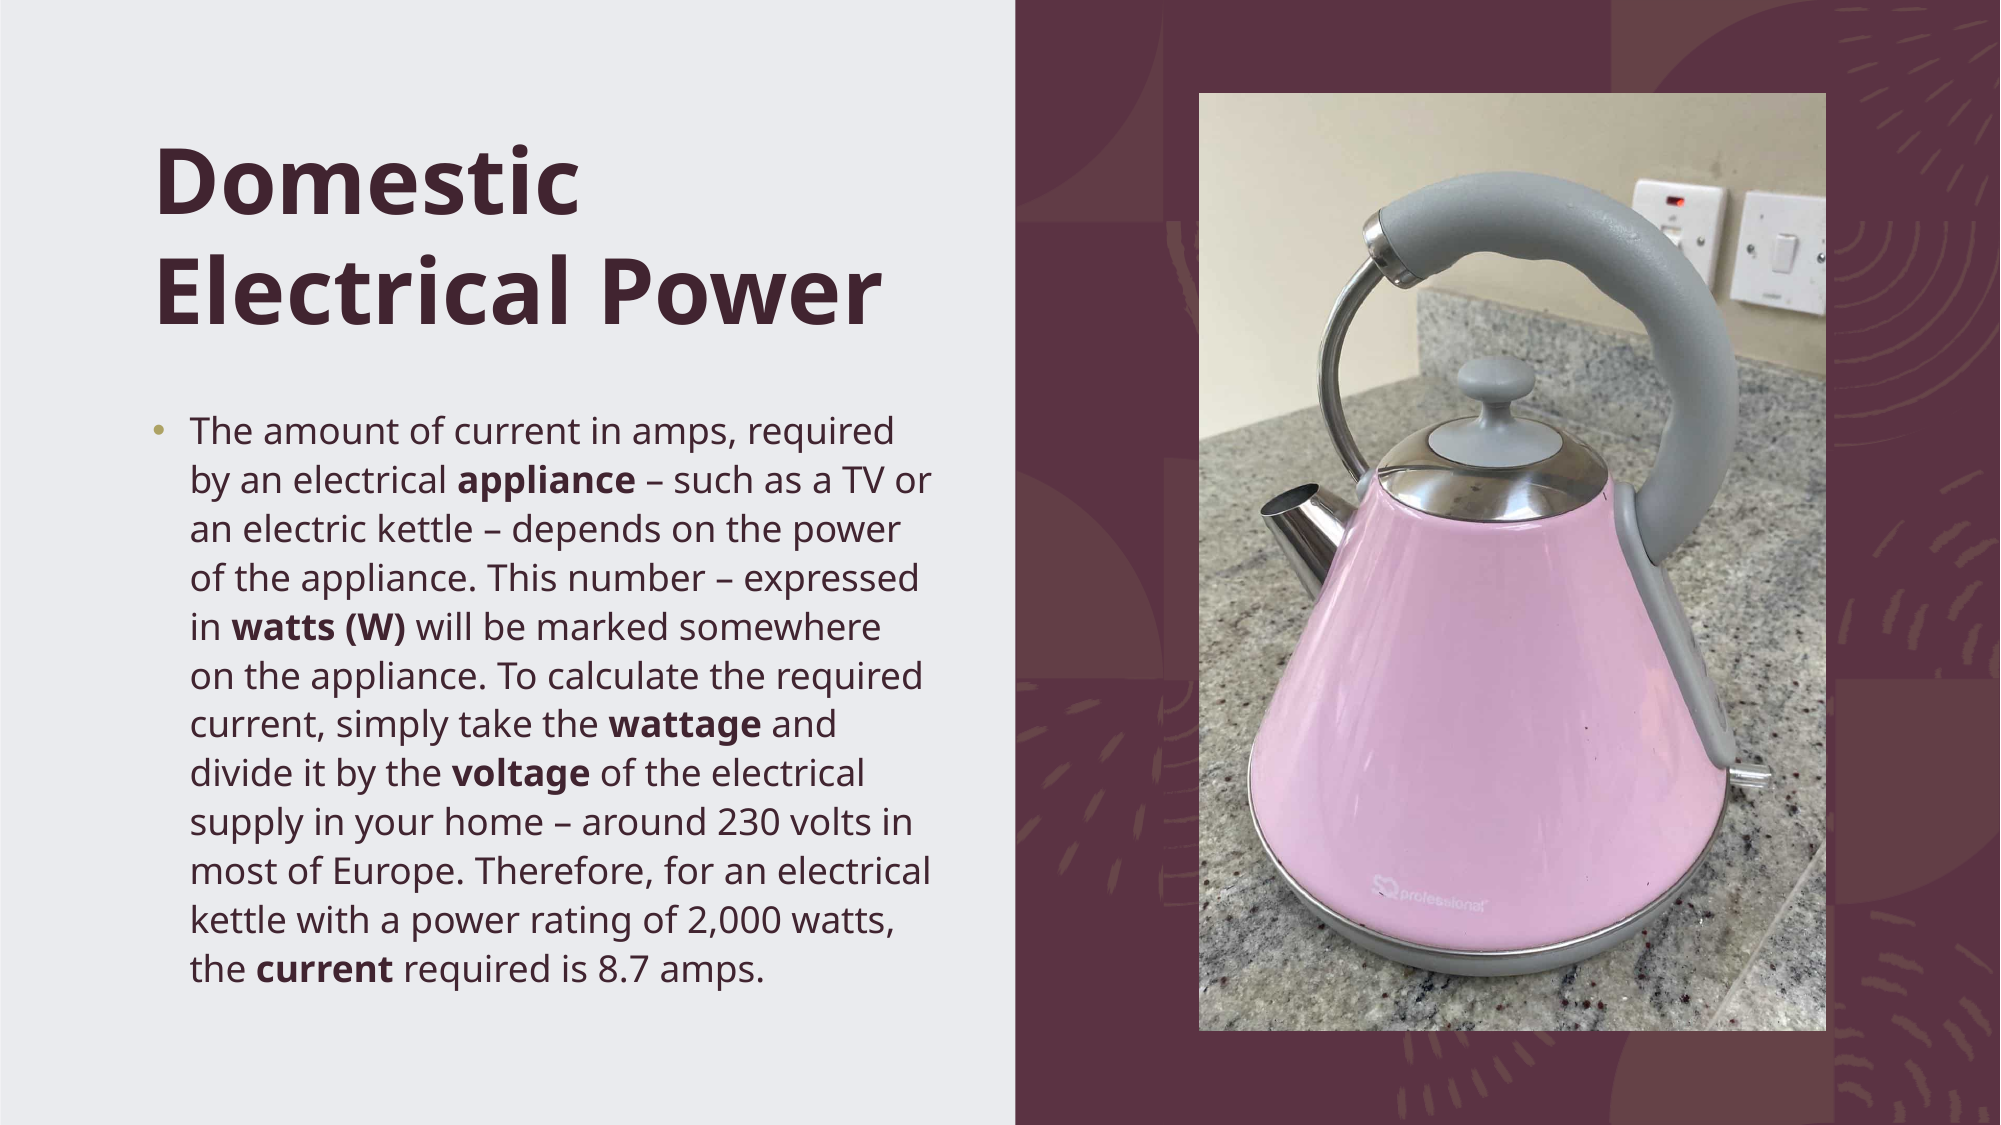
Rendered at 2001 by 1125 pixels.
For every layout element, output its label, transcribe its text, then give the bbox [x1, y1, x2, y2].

picture [1199, 93, 1826, 1031]
text_box [0, 0, 1014, 1125]
title Domestic Electrical Power [137, 96, 950, 370]
text_box [1016, 0, 2000, 1125]
list The amount of current in amps, required by an electrical appliance – such as a TV or an electric kettle – depends on the power of the appliance. This number – expressed in watts (W) will be marked somewhere on the appliance. To calculate the required current, simply take the wattage and divide it by the voltage of the electrical supply in your home – around 230 volts in most of Europe. Therefore, for an electrical kettle with a power rating of 2,000 watts, the current required is 8.7 amps. [137, 395, 950, 1008]
